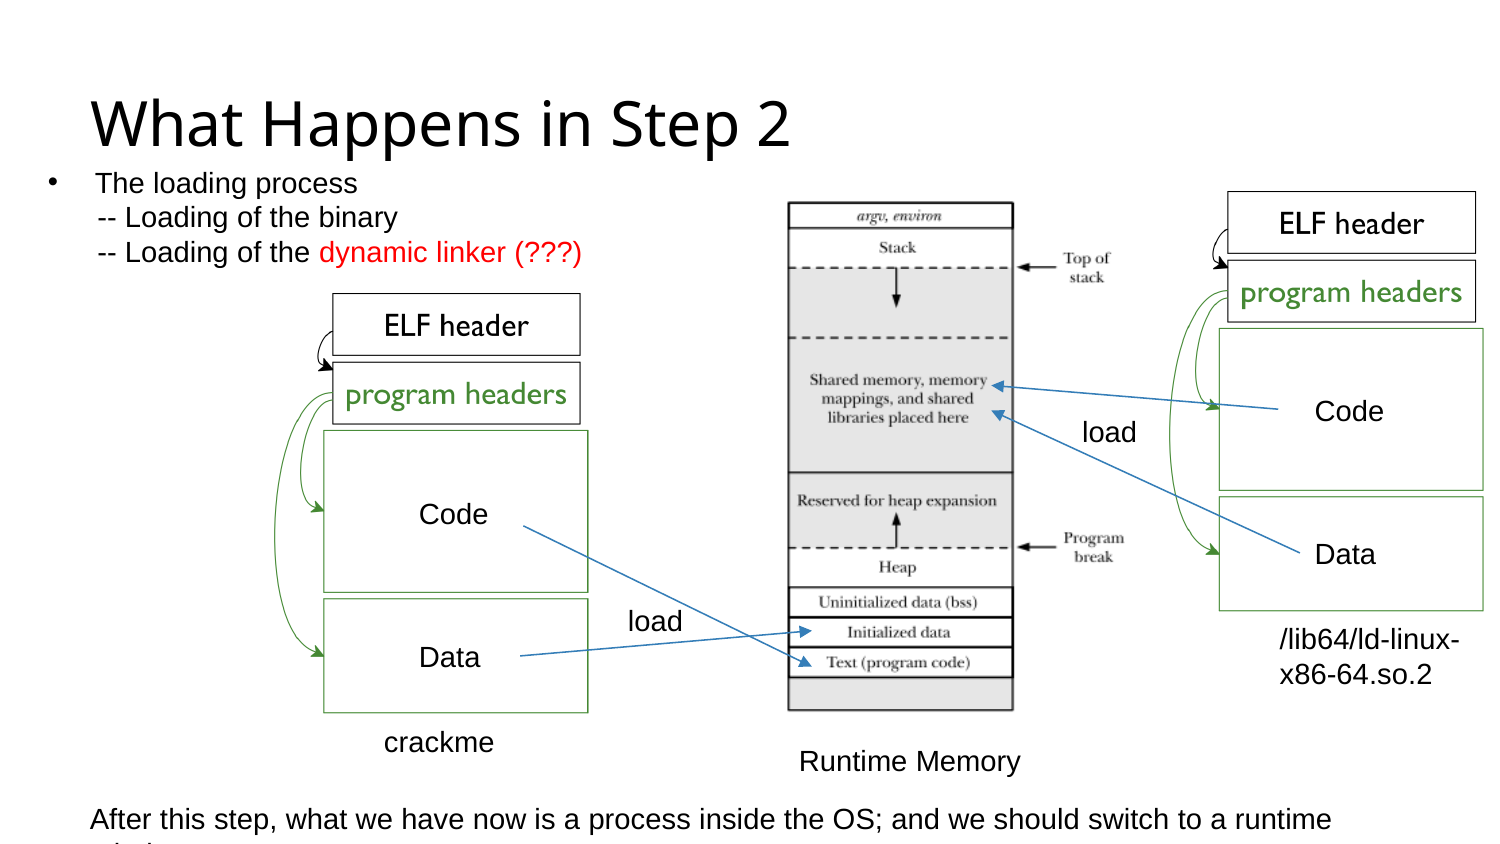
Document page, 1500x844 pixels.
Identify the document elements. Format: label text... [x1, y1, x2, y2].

title What Happens in Step 2 [75, 33, 1425, 175]
text_box After this step, what we have now is a process inside the OS; and we should switch to a runtime mindset [75, 793, 1455, 844]
picture [1158, 182, 1489, 623]
text_box The loading process -- Loading of the binary -- Loading of the dynamic linker (???) [33, 156, 964, 277]
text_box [990, 410, 1301, 554]
text_box /lib64/ld-linux-x86-64.so.2 [1264, 631, 1477, 733]
picture [781, 196, 1136, 715]
text_box Runtime Memory [783, 735, 1122, 785]
picture [263, 284, 594, 725]
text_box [523, 525, 813, 667]
text_box crackme [369, 733, 582, 766]
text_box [991, 385, 1279, 408]
